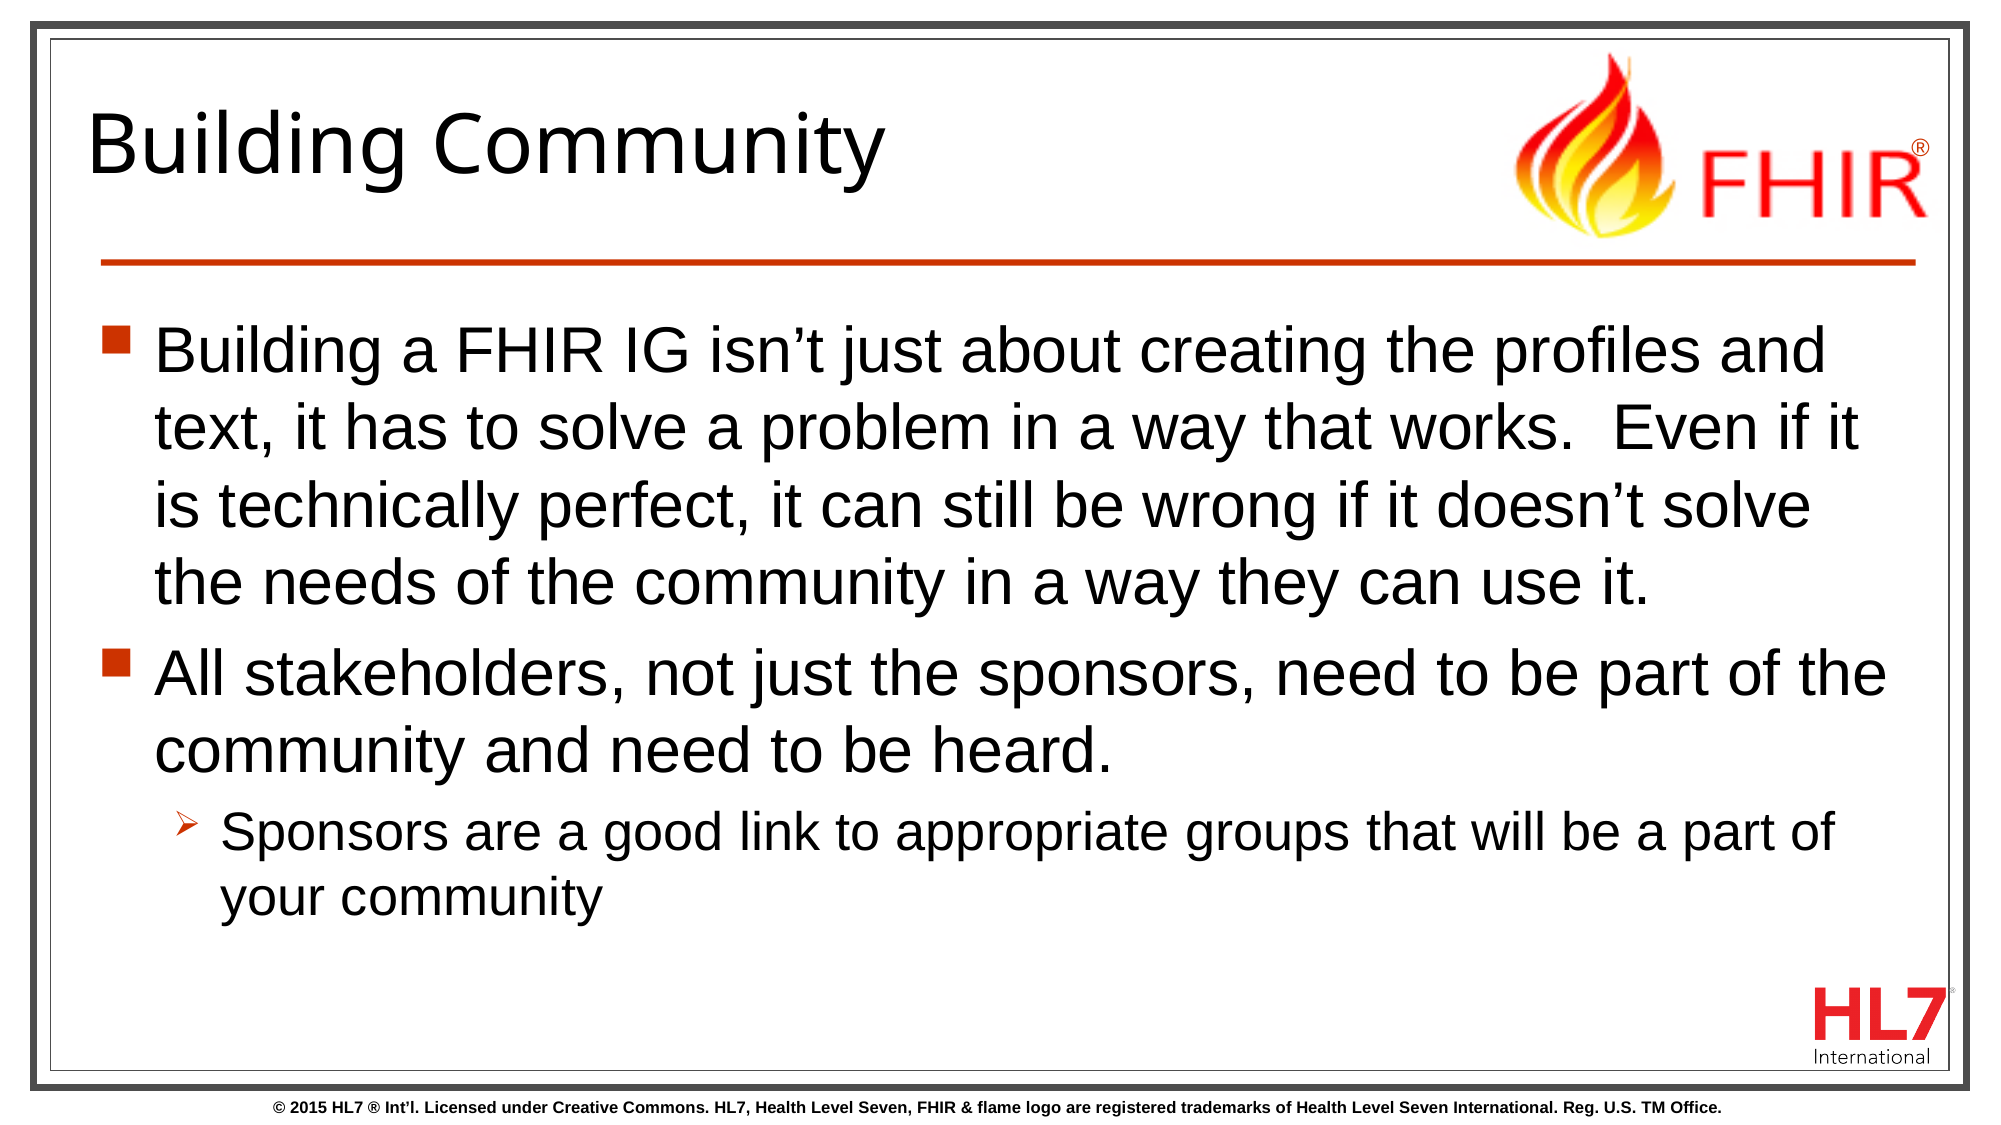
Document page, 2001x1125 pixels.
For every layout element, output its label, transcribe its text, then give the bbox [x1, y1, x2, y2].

picture [1498, 42, 1944, 249]
list Building a FHIR IG isn’t just about creating the profiles and text, it has to solve a problem in a way that works. Even if it is technically perfect, it can still be wrong if it doesn’t solve the needs of the community in a way they can use it. All stakeholders, not just the sponsors, need to be part of the community and need to be heard. Sponsors are a good link to appropriate groups that will be a part of your community [83, 299, 1917, 1059]
title Building Community [70, 54, 1504, 244]
picture [1771, 937, 1999, 1114]
